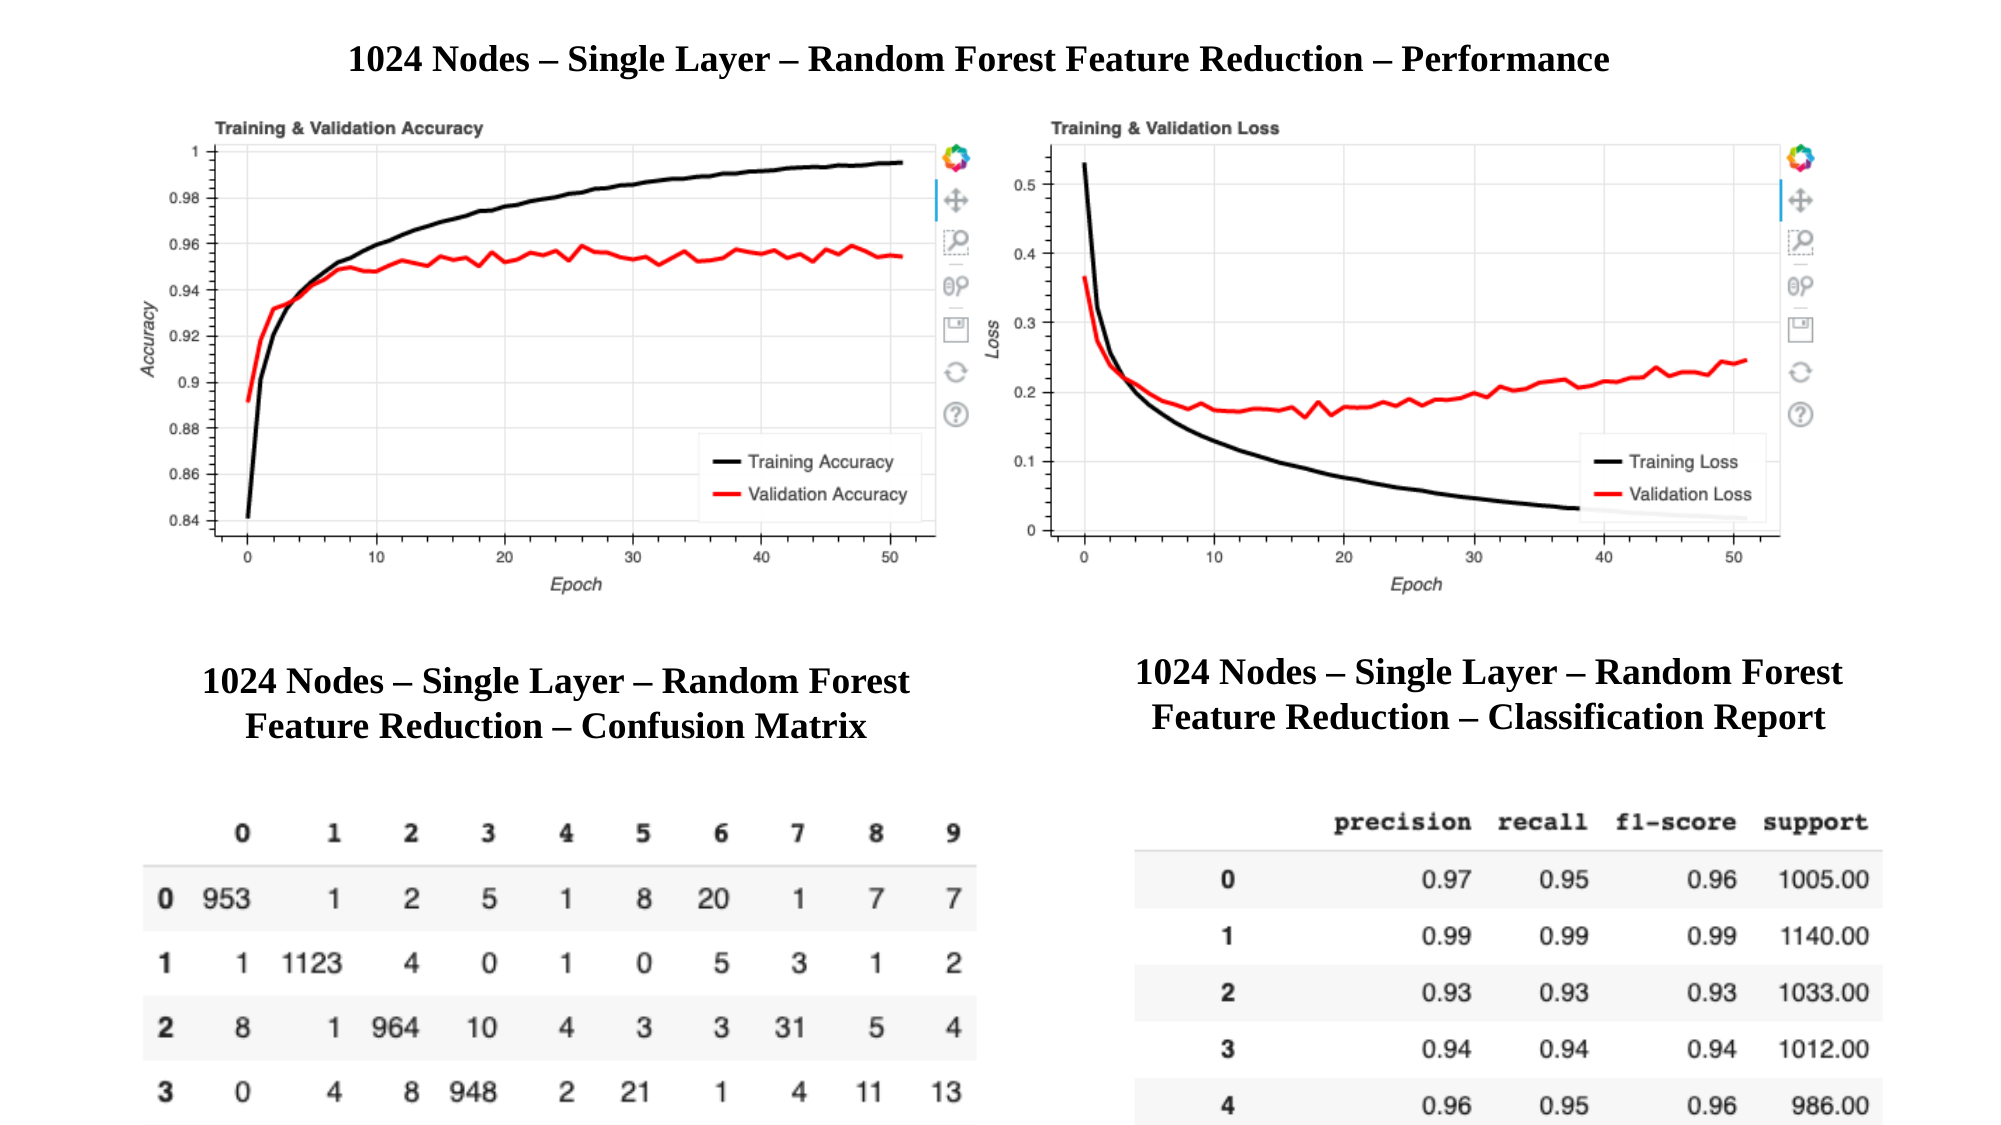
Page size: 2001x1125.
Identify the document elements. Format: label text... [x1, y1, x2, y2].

picture [1124, 801, 1905, 1125]
picture [123, 801, 1004, 1125]
picture [123, 108, 1836, 602]
text_box 1024 Nodes – Single Layer – Random Forest Feature Reduction – Classification Report [1055, 639, 1923, 745]
text_box 1024 Nodes – Single Layer – Random Forest Feature Reduction – Confusion Matrix [123, 648, 990, 754]
text_box 1024 Nodes – Single Layer – Random Forest Feature Reduction – Performance [77, 27, 1881, 87]
